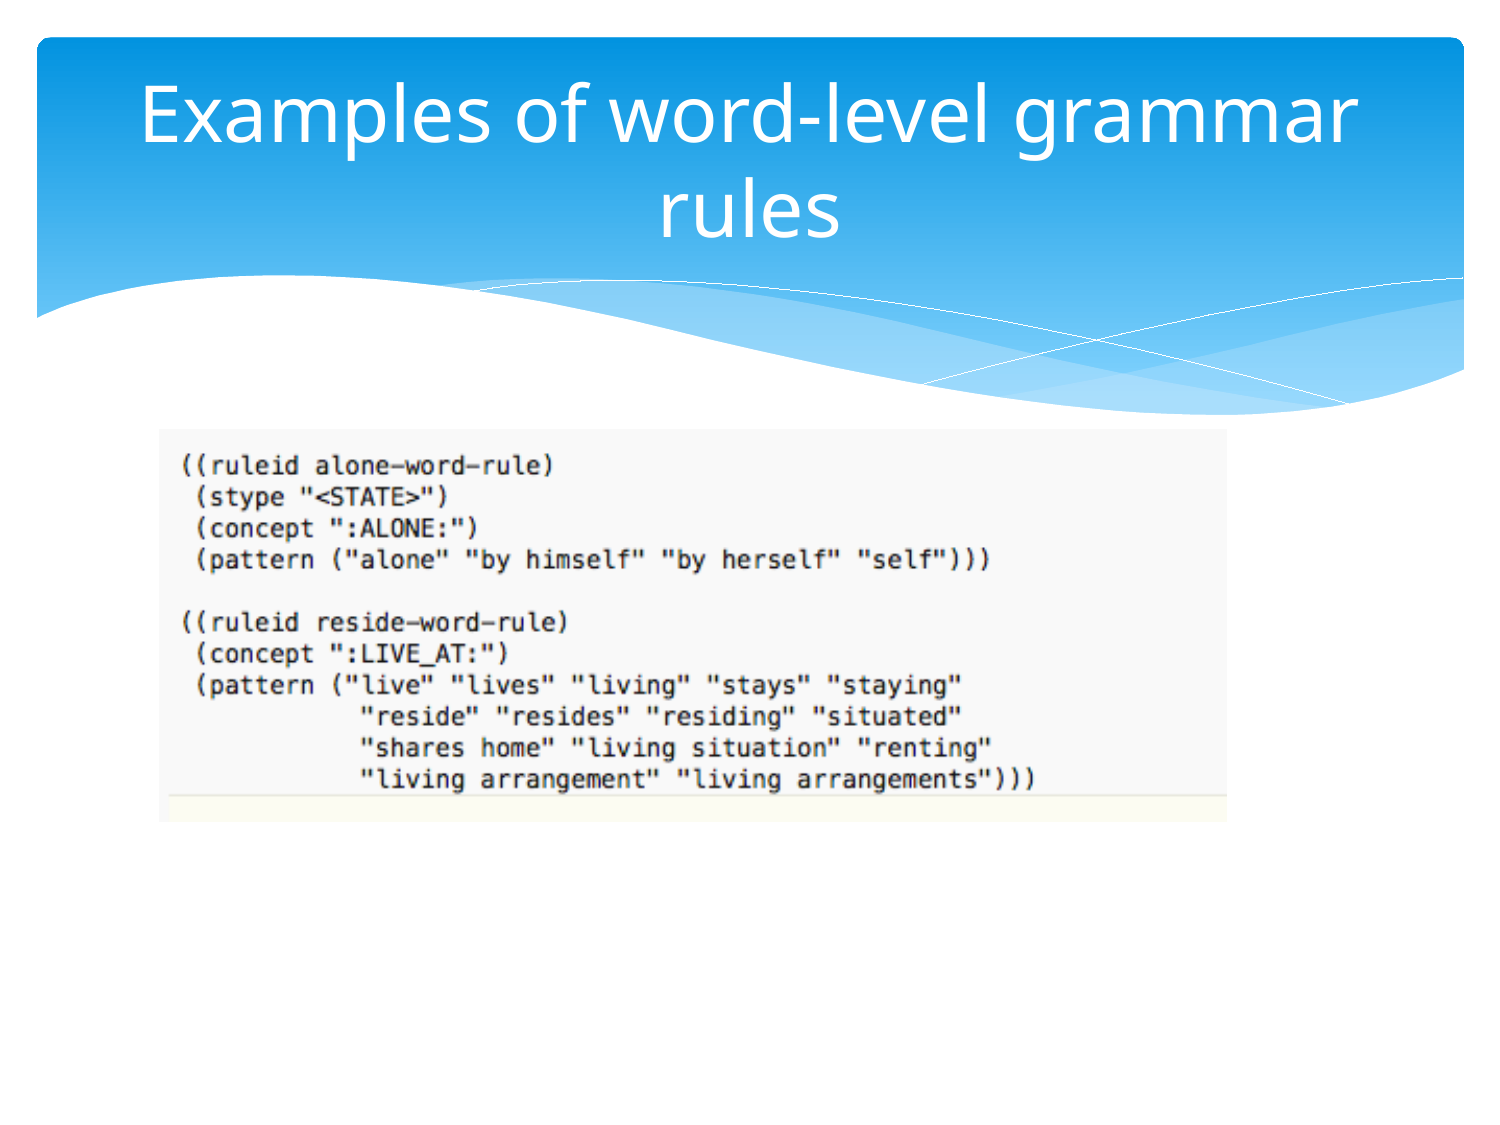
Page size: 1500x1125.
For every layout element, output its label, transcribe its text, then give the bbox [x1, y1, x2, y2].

title Examples of word-level grammar rules [75, 55, 1425, 261]
picture [159, 429, 1227, 822]
